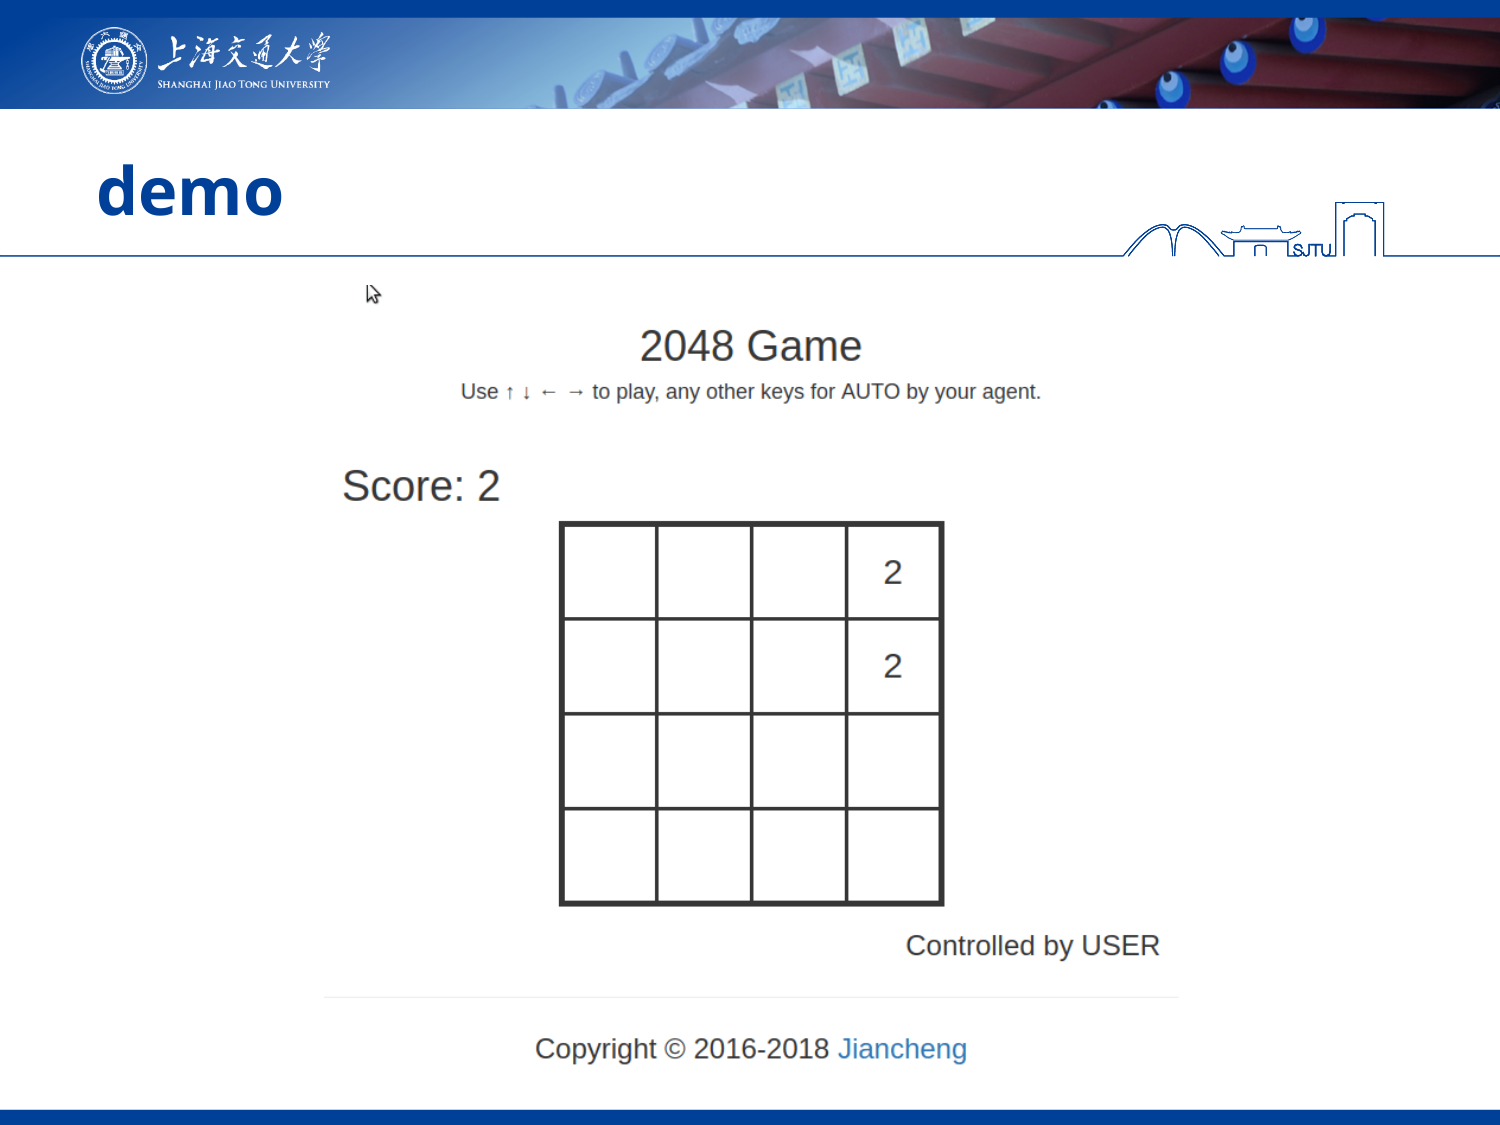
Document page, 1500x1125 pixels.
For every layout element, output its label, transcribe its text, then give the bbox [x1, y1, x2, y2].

picture [209, 285, 1291, 1087]
picture [0, 18, 1500, 109]
title demo [81, 147, 1455, 242]
